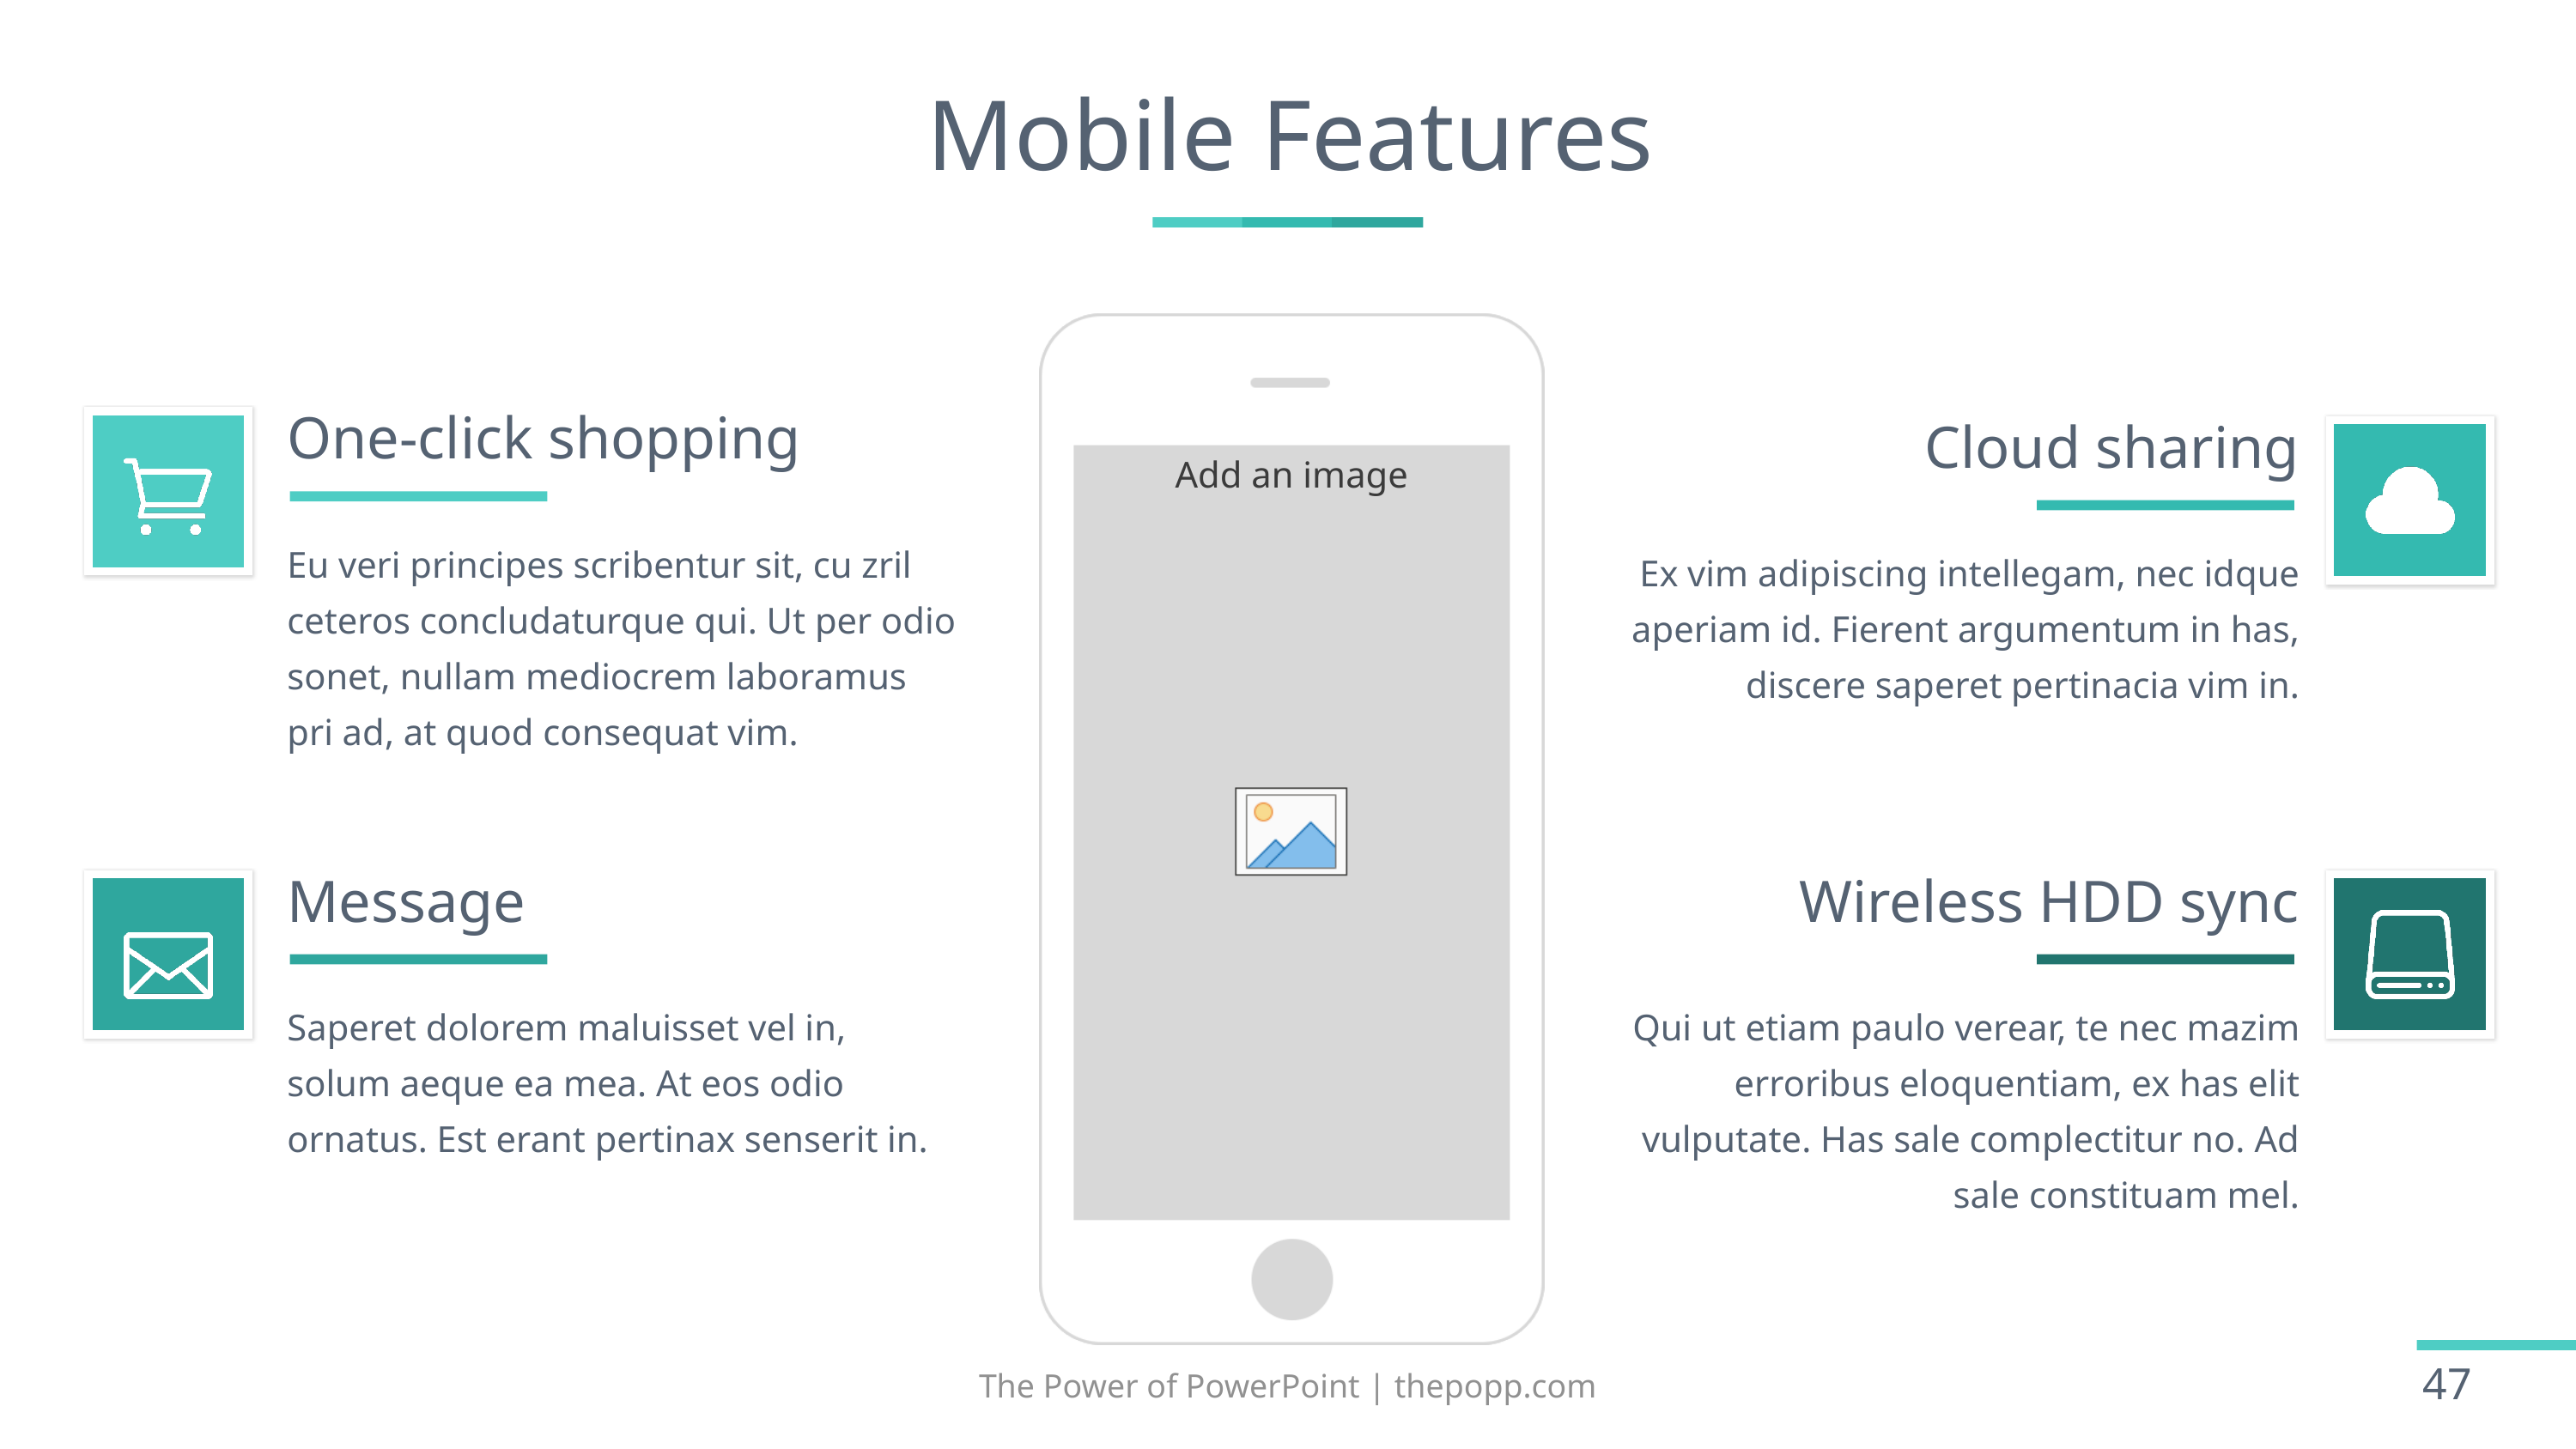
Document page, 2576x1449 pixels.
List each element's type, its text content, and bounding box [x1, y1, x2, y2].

list Ex vim adipiscing intellegam, nec idque aperiam id. Fierent argumentum in has, discere saperet pertinacia vim in. [1604, 531, 2313, 822]
title Mobile Features [69, 49, 2512, 230]
footer The Power of PowerPoint | thepopp.com [853, 1349, 1723, 1427]
list Eu veri principes scribentur sit, cu zril ceteros concludaturque qui. Ut per odio sonet, nullam mediocrem laboramus pri ad, at quod consequat vim. [274, 523, 971, 813]
picture [124, 910, 213, 999]
list One-click shopping [274, 383, 971, 489]
slide_number 47 [2409, 1351, 2576, 1421]
picture [2366, 910, 2455, 999]
picture [2366, 455, 2455, 545]
list Wireless HDD sync [1604, 846, 2313, 952]
list Qui ut etiam paulo verear, te nec mazim erroribus eloquentiam, ex has elit vulputate. Has sale complectitur no. Ad sale constituam mel. [1604, 985, 2313, 1276]
picture [1039, 313, 1545, 1345]
list Cloud sharing [1604, 392, 2313, 498]
picture [124, 446, 213, 536]
list Message [274, 846, 971, 952]
list Saperet dolorem maluisset vel in, solum aeque ea mea. At eos odio ornatus. Est erant pertinax senserit in. [274, 985, 971, 1276]
